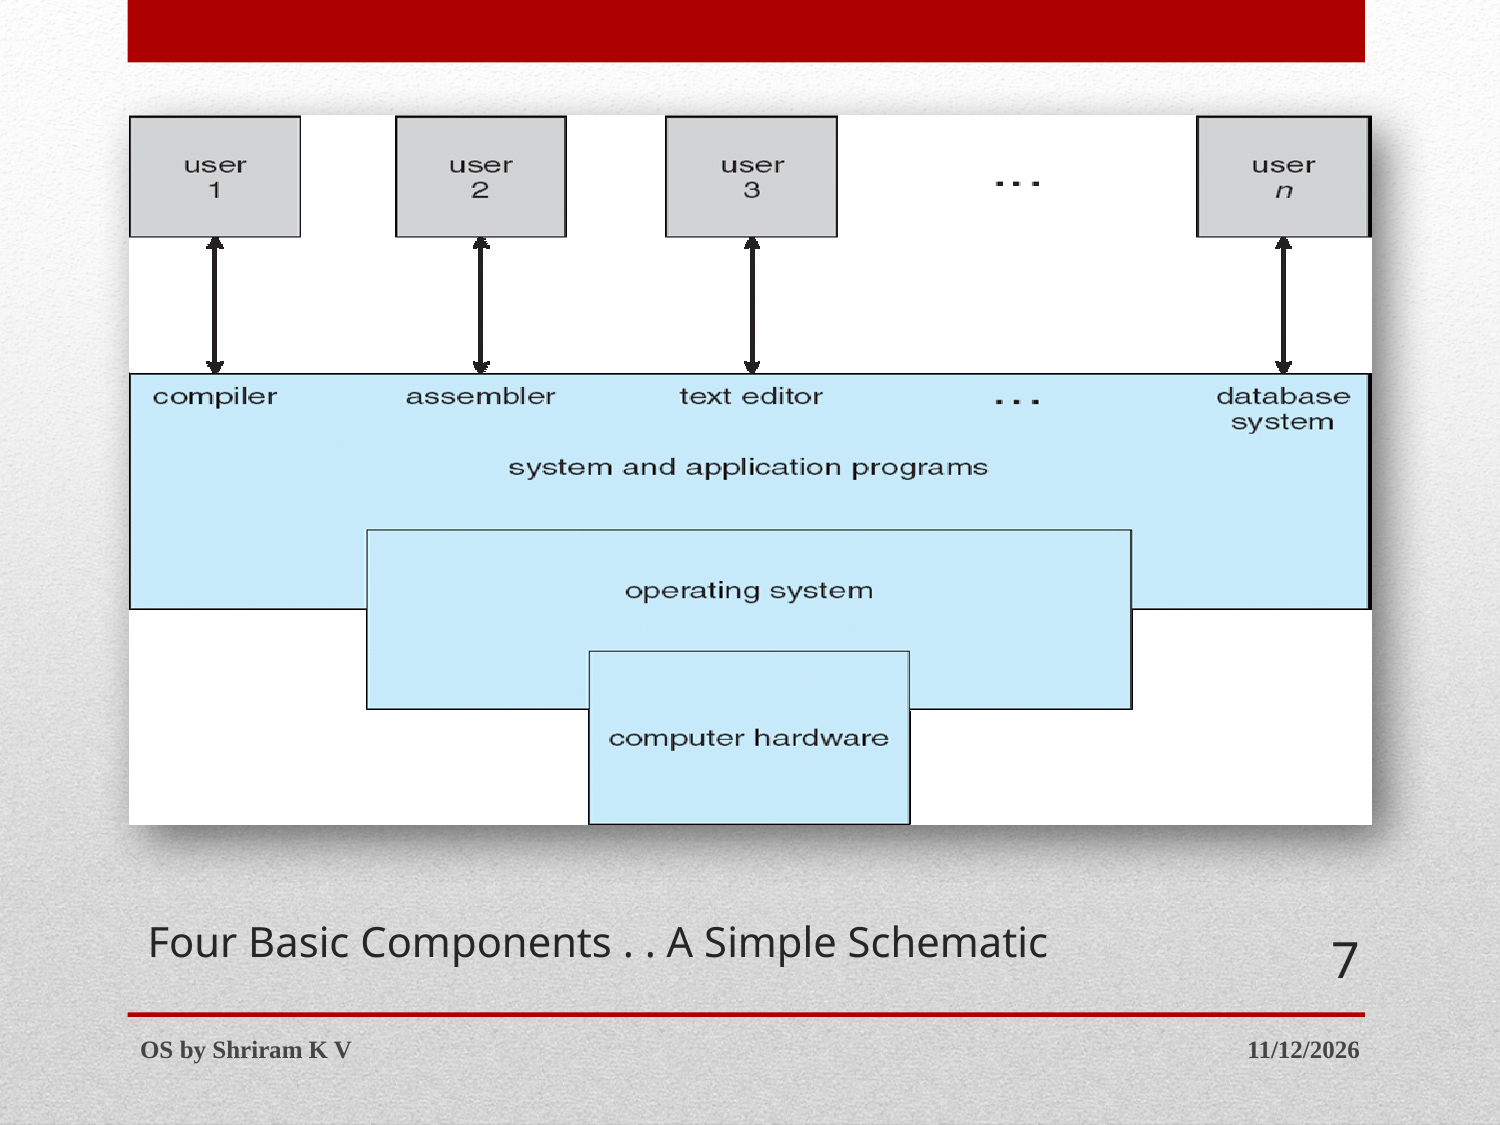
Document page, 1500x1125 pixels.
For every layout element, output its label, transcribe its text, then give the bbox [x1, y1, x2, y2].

slide_number 7 [1250, 933, 1375, 993]
footer OS by Shriram K V [125, 1018, 925, 1079]
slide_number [1025, 1018, 1375, 1079]
picture [128, 115, 1373, 826]
title Four Basic Components . . A Simple Schematic [132, 861, 1246, 988]
